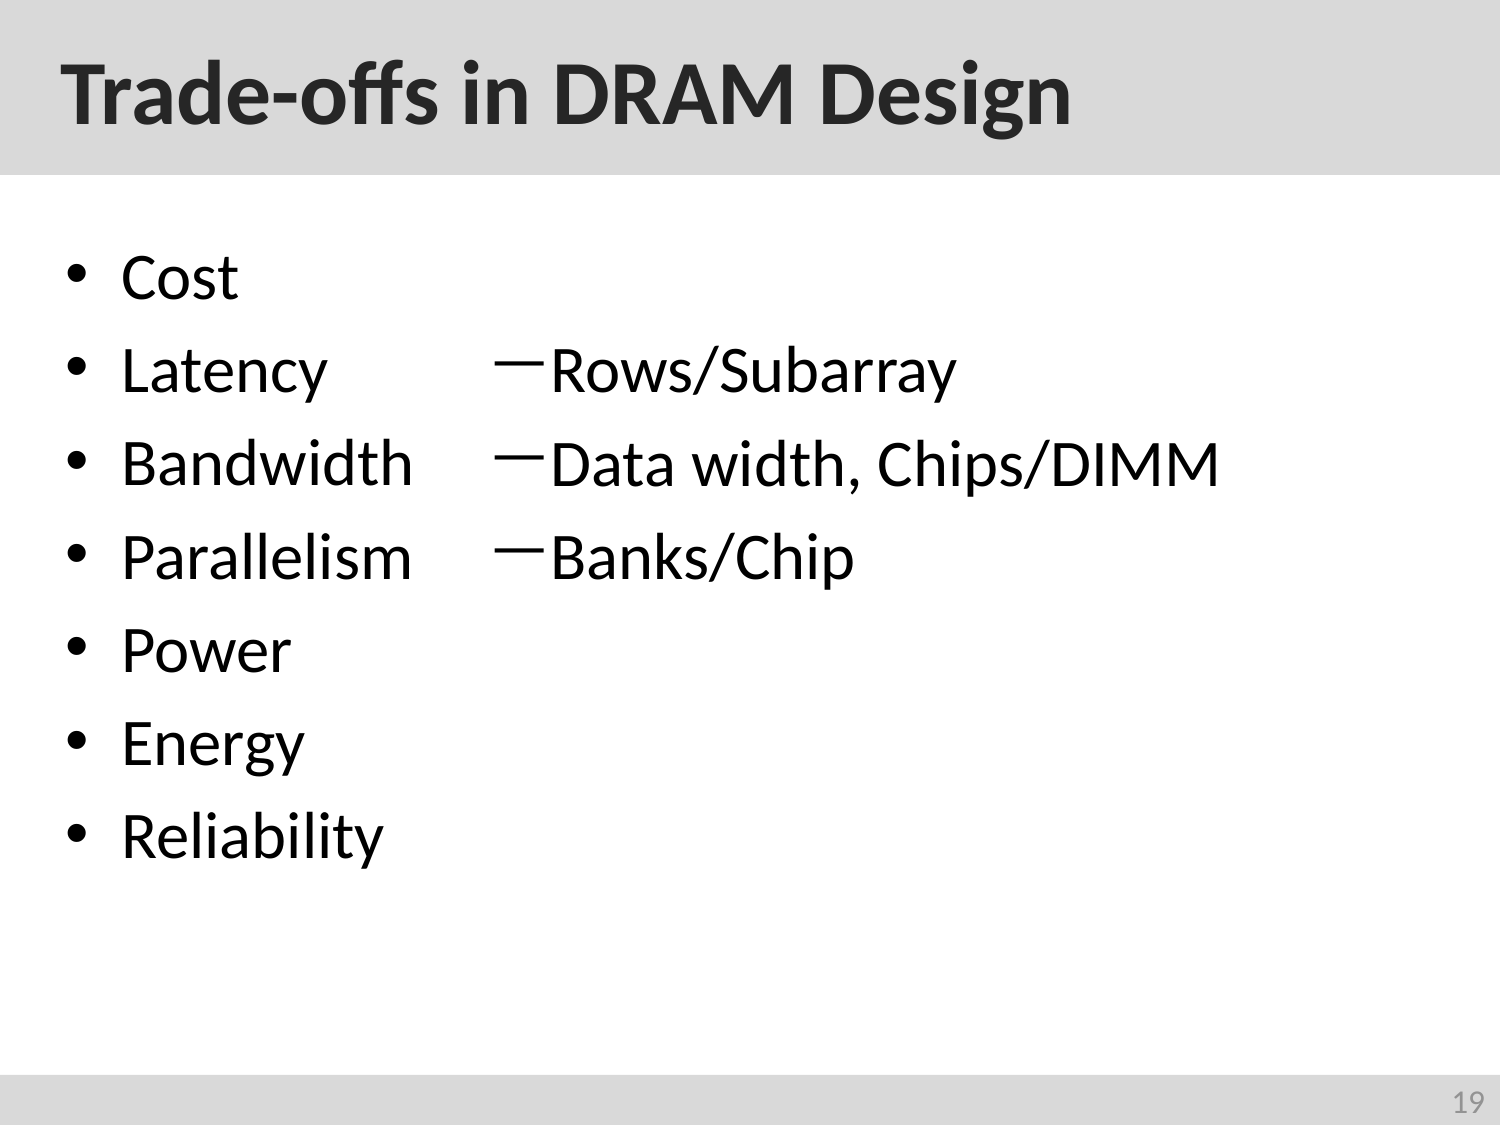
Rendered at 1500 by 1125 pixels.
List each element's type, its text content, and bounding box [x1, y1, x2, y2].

slide_number 19 [750, 1074, 1500, 1125]
title Trade-offs in DRAM Design [0, 0, 1500, 175]
list Cost Latency Bandwidth Parallelism Power Energy Reliability [50, 224, 474, 1038]
text_box Rows/Subarray Data width, Chips/DIMM Banks/Chip [474, 224, 1438, 1038]
